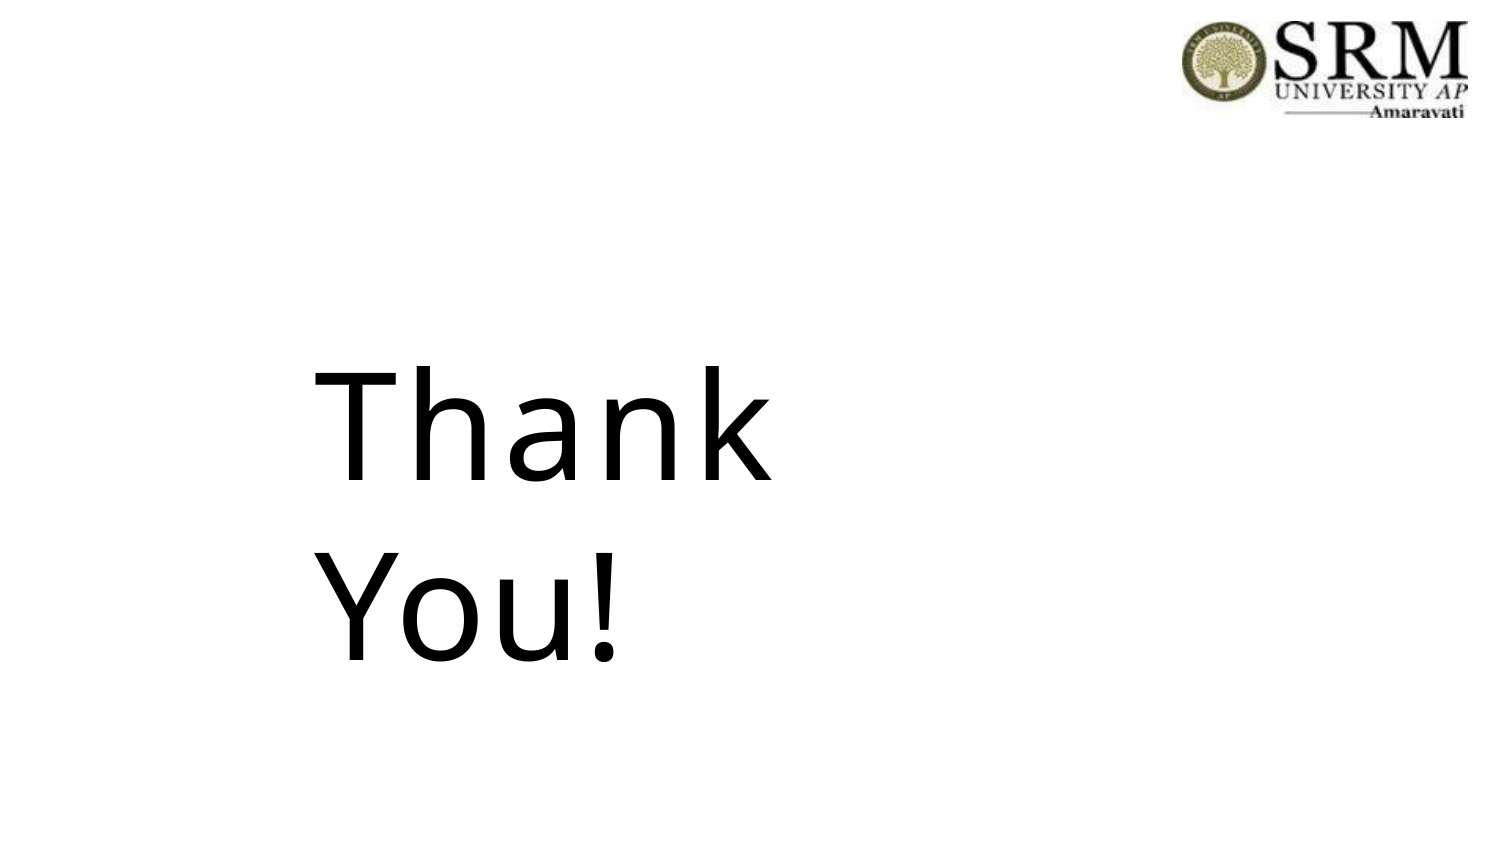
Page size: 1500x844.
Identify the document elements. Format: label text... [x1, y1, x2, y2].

title Thank You! [312, 327, 1129, 691]
picture [1182, 21, 1468, 118]
